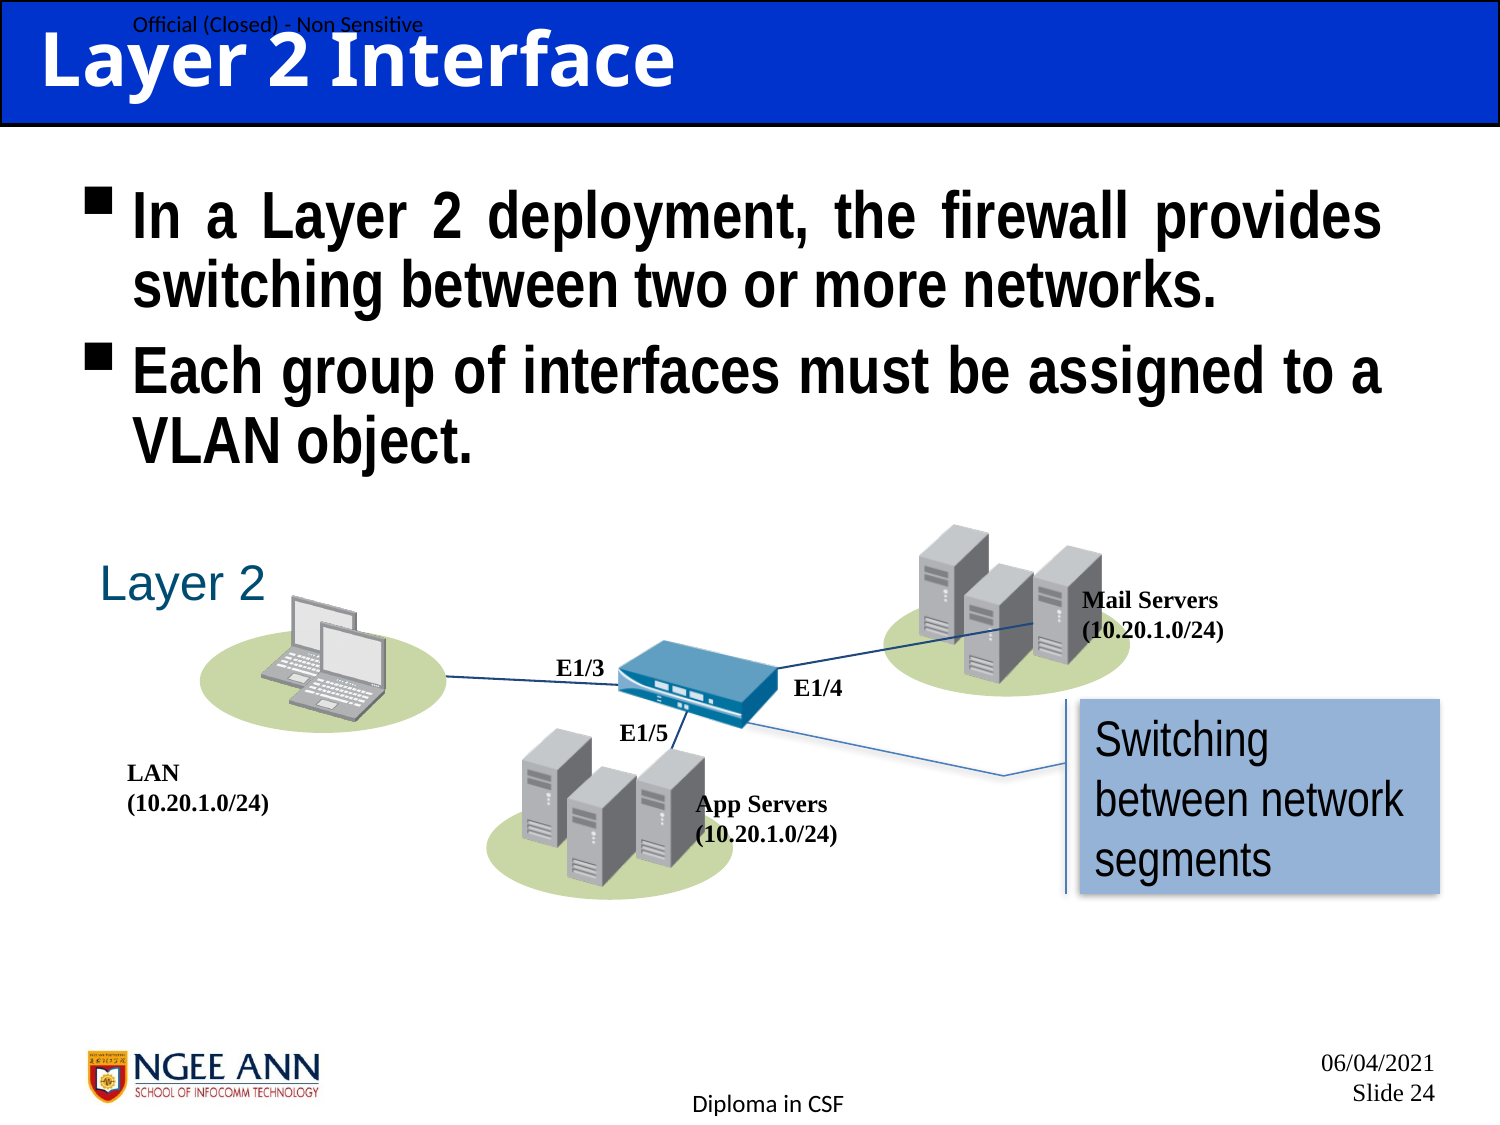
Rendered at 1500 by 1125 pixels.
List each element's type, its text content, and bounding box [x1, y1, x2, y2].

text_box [84, 524, 1441, 901]
picture [62, 1028, 344, 1125]
list In a Layer 2 deployment, the firewall provides switching between two or more networks. Each group of interfaces must be assigned to a VLAN object. [62, 174, 1400, 1025]
title Layer 2 Interface [24, 0, 1500, 113]
